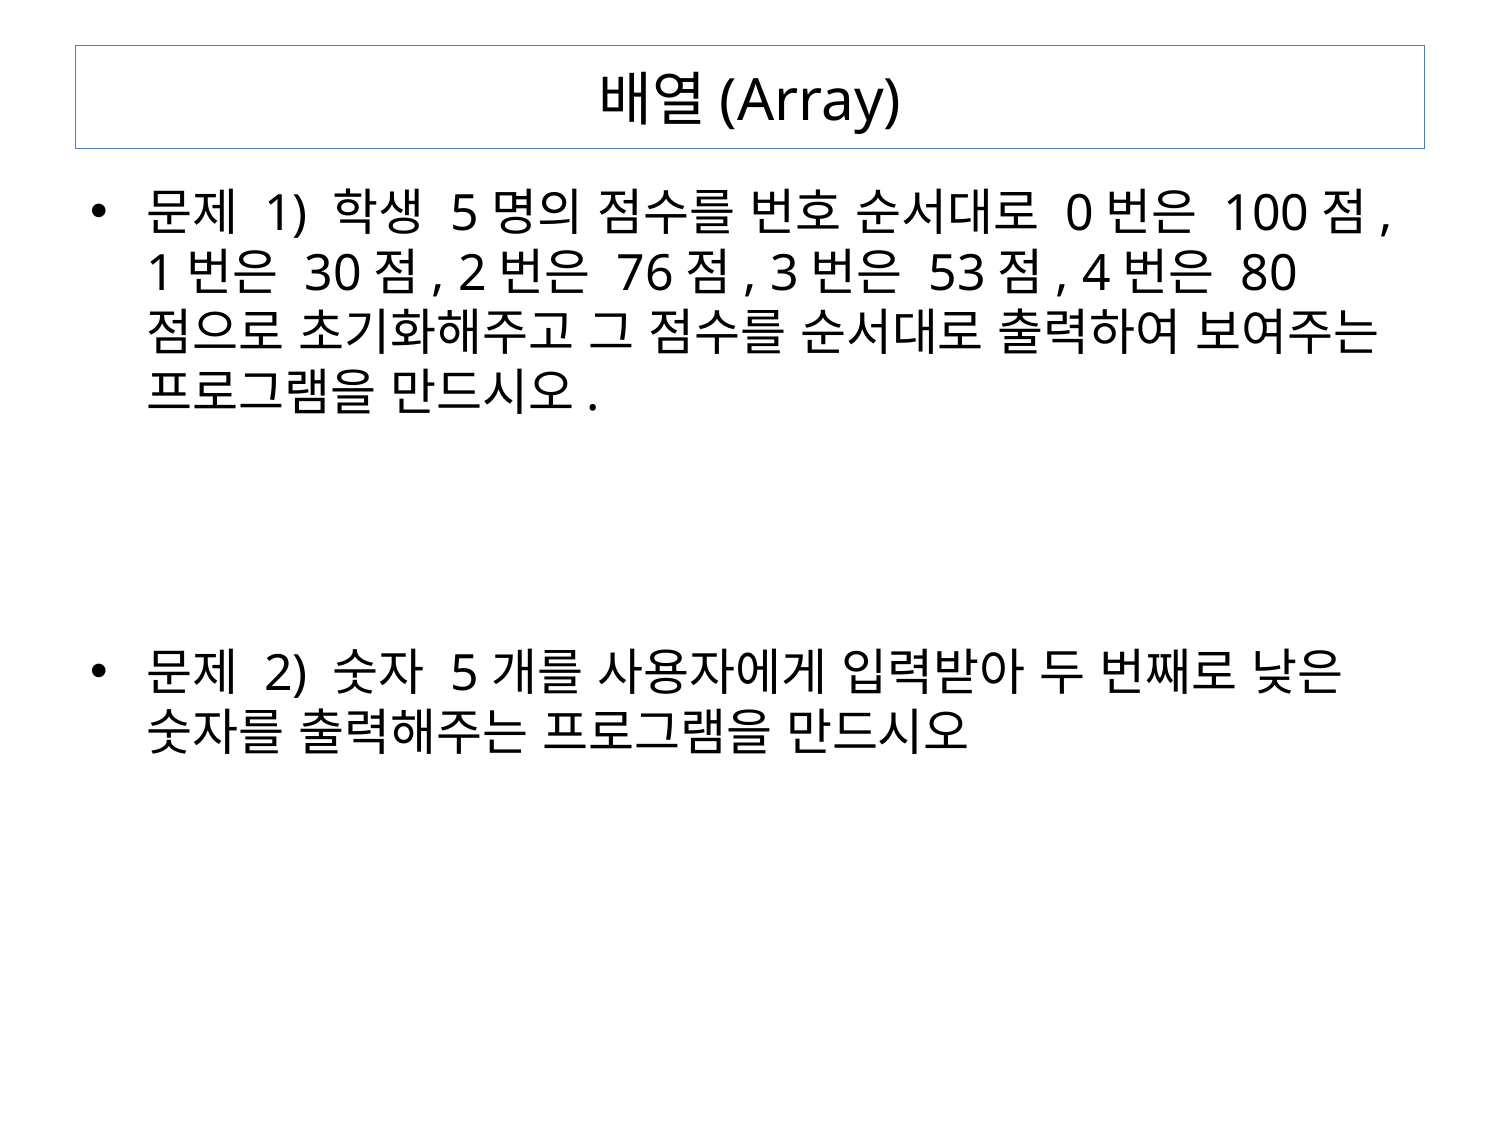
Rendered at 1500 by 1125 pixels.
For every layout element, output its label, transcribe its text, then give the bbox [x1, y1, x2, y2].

title 배열(Array) [75, 45, 1425, 149]
list 문제 1) 학생 5명의 점수를 번호 순서대로 0번은 100점, 1번은 30점, 2번은 76점, 3번은 53점, 4번은 80점으로 초기화해주고 그 점수를 순서대로 출력하여 보여주는 프로그램을 만드시오. 문제 2) 숫자 5개를 사용자에게 입력받아 두 번째로 낮은 숫자를 출력해주는 프로그램을 만드시오 [75, 172, 1447, 1106]
